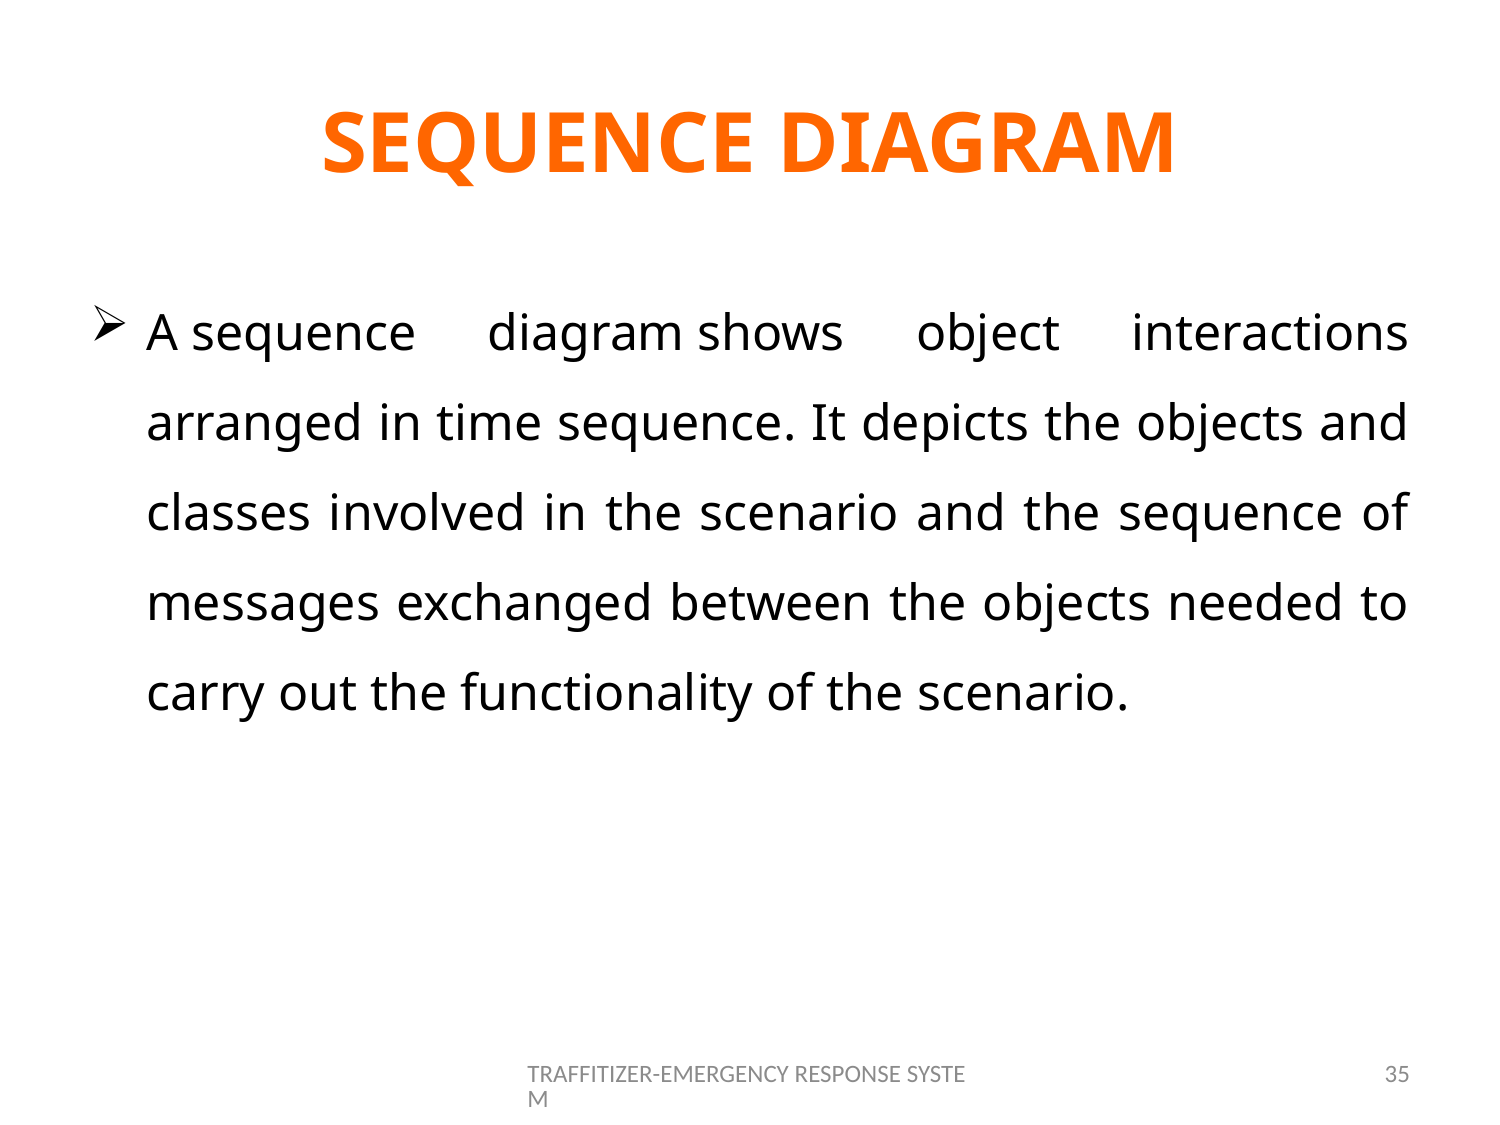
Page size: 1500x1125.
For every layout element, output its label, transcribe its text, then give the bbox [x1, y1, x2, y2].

list A sequence diagram shows object interactions arranged in time sequence. It depicts the objects and classes involved in the scenario and the sequence of messages exchanged between the objects needed to carry out the functionality of the scenario. [75, 262, 1425, 1005]
footer TRAFFITIZER-EMERGENCY RESPONSE SYSTEM [512, 1042, 988, 1103]
title SEQUENCE DIAGRAM [75, 45, 1425, 233]
slide_number 35 [1074, 1042, 1425, 1103]
